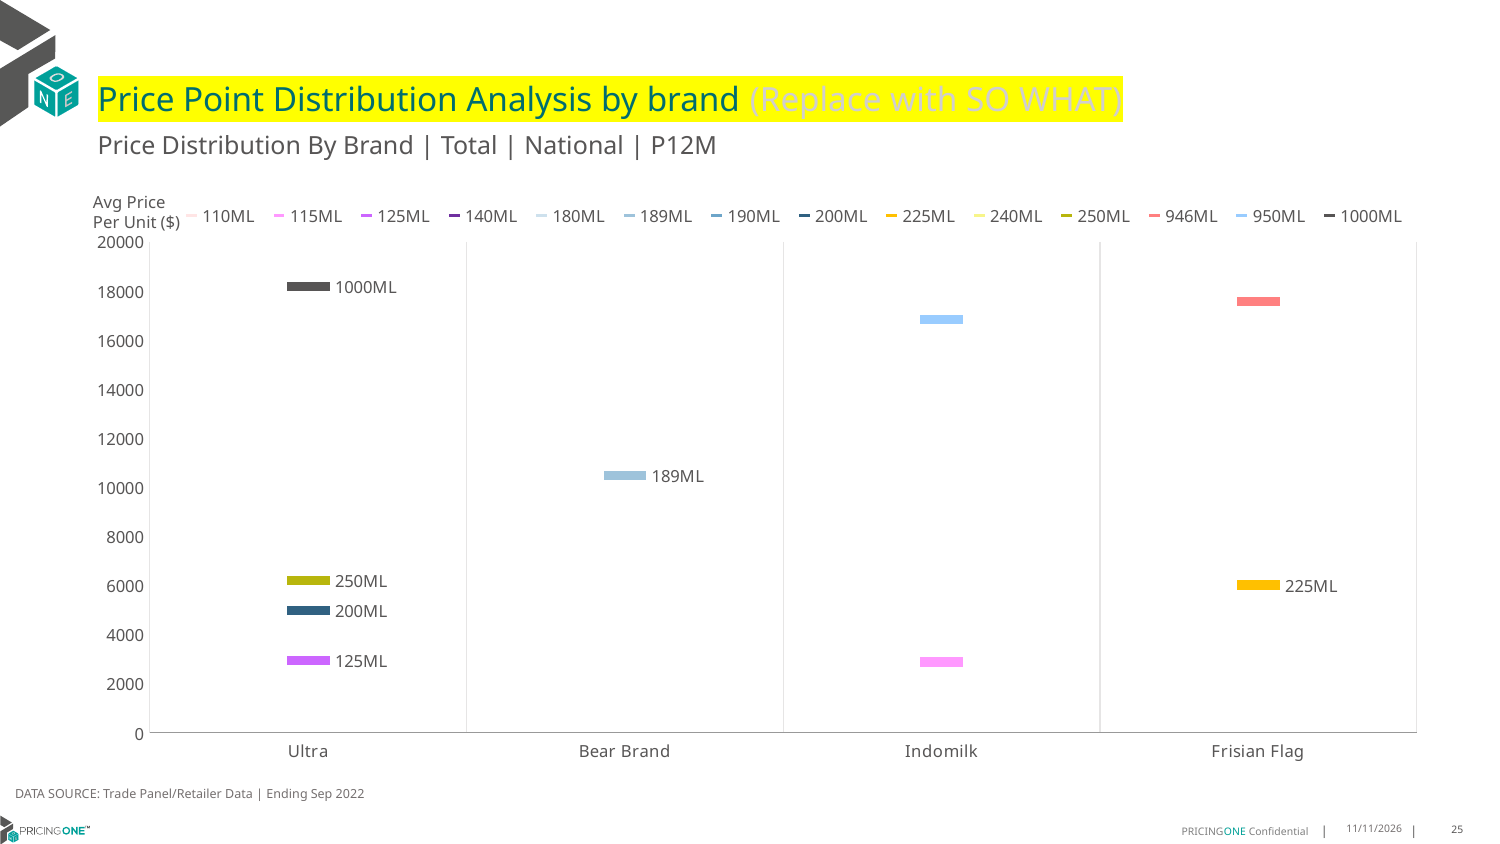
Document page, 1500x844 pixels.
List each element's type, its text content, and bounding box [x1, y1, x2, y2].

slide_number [1325, 815, 1417, 844]
list DATA SOURCE: Trade Panel/Retailer Data | Ending Sep 2022 [0, 776, 750, 814]
slide_number 25 [1417, 815, 1479, 844]
list Price Distribution By Brand | Total | National | P12M [82, 127, 1418, 186]
chart [88, 185, 1418, 776]
title Price Point Distribution Analysis by brand (Replace with SO WHAT) [82, 0, 1418, 127]
